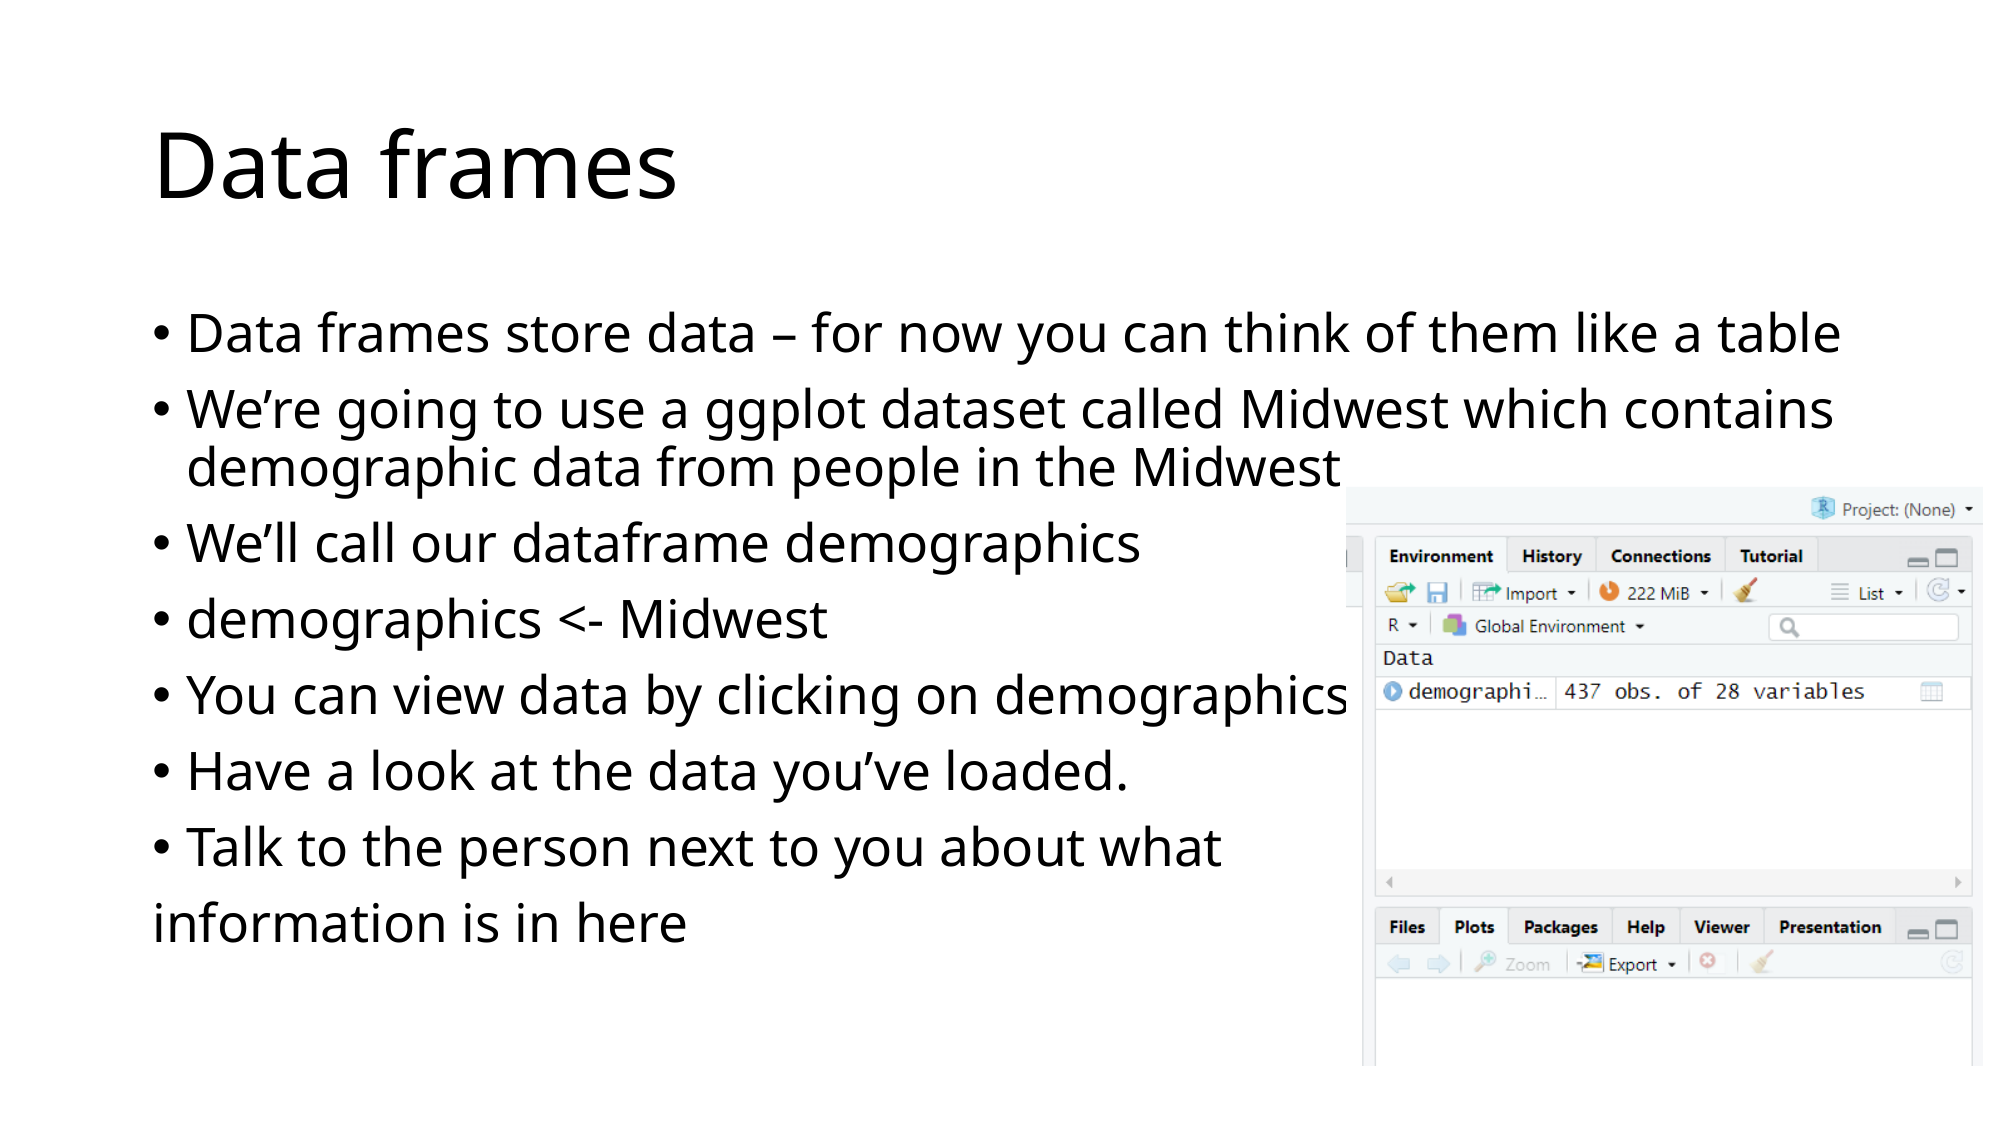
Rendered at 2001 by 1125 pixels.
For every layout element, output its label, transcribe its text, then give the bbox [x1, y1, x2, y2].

list Data frames store data – for now you can think of them like a table We’re going to use a ggplot dataset called Midwest which contains demographic data from people in the Midwest We’ll call our dataframe demographics demographics <- Midwest You can view data by clicking on demographics Have a look at the data you’ve loaded. Talk to the person next to you about what information is in here [137, 299, 1863, 1014]
picture [1346, 462, 1983, 1066]
title Data frames [137, 59, 1863, 278]
